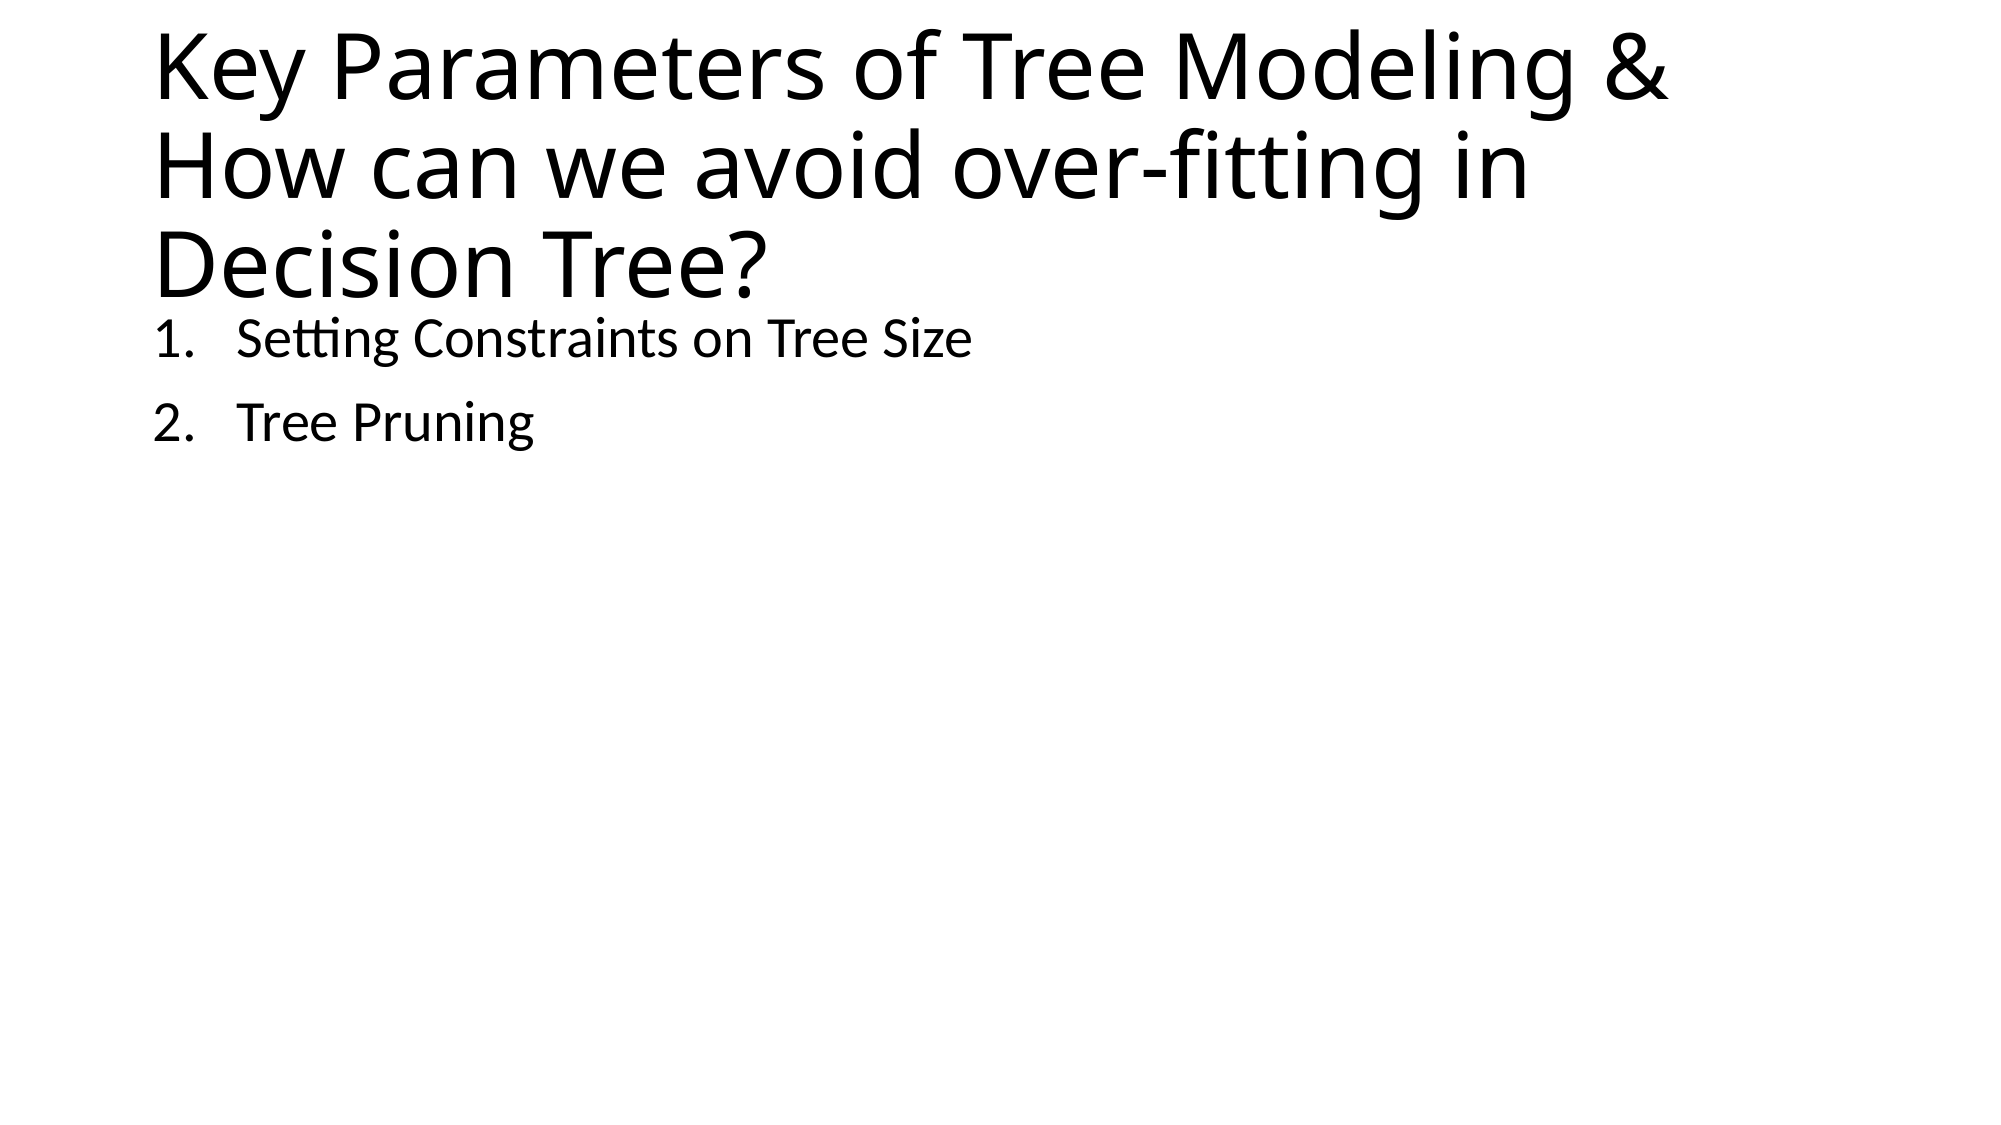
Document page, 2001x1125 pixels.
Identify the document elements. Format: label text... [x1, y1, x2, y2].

title Key Parameters of Tree Modeling & How can we avoid over-fitting in Decision Tree? [137, 59, 1863, 278]
list Setting Constraints on Tree Size Tree Pruning [137, 299, 1863, 1014]
